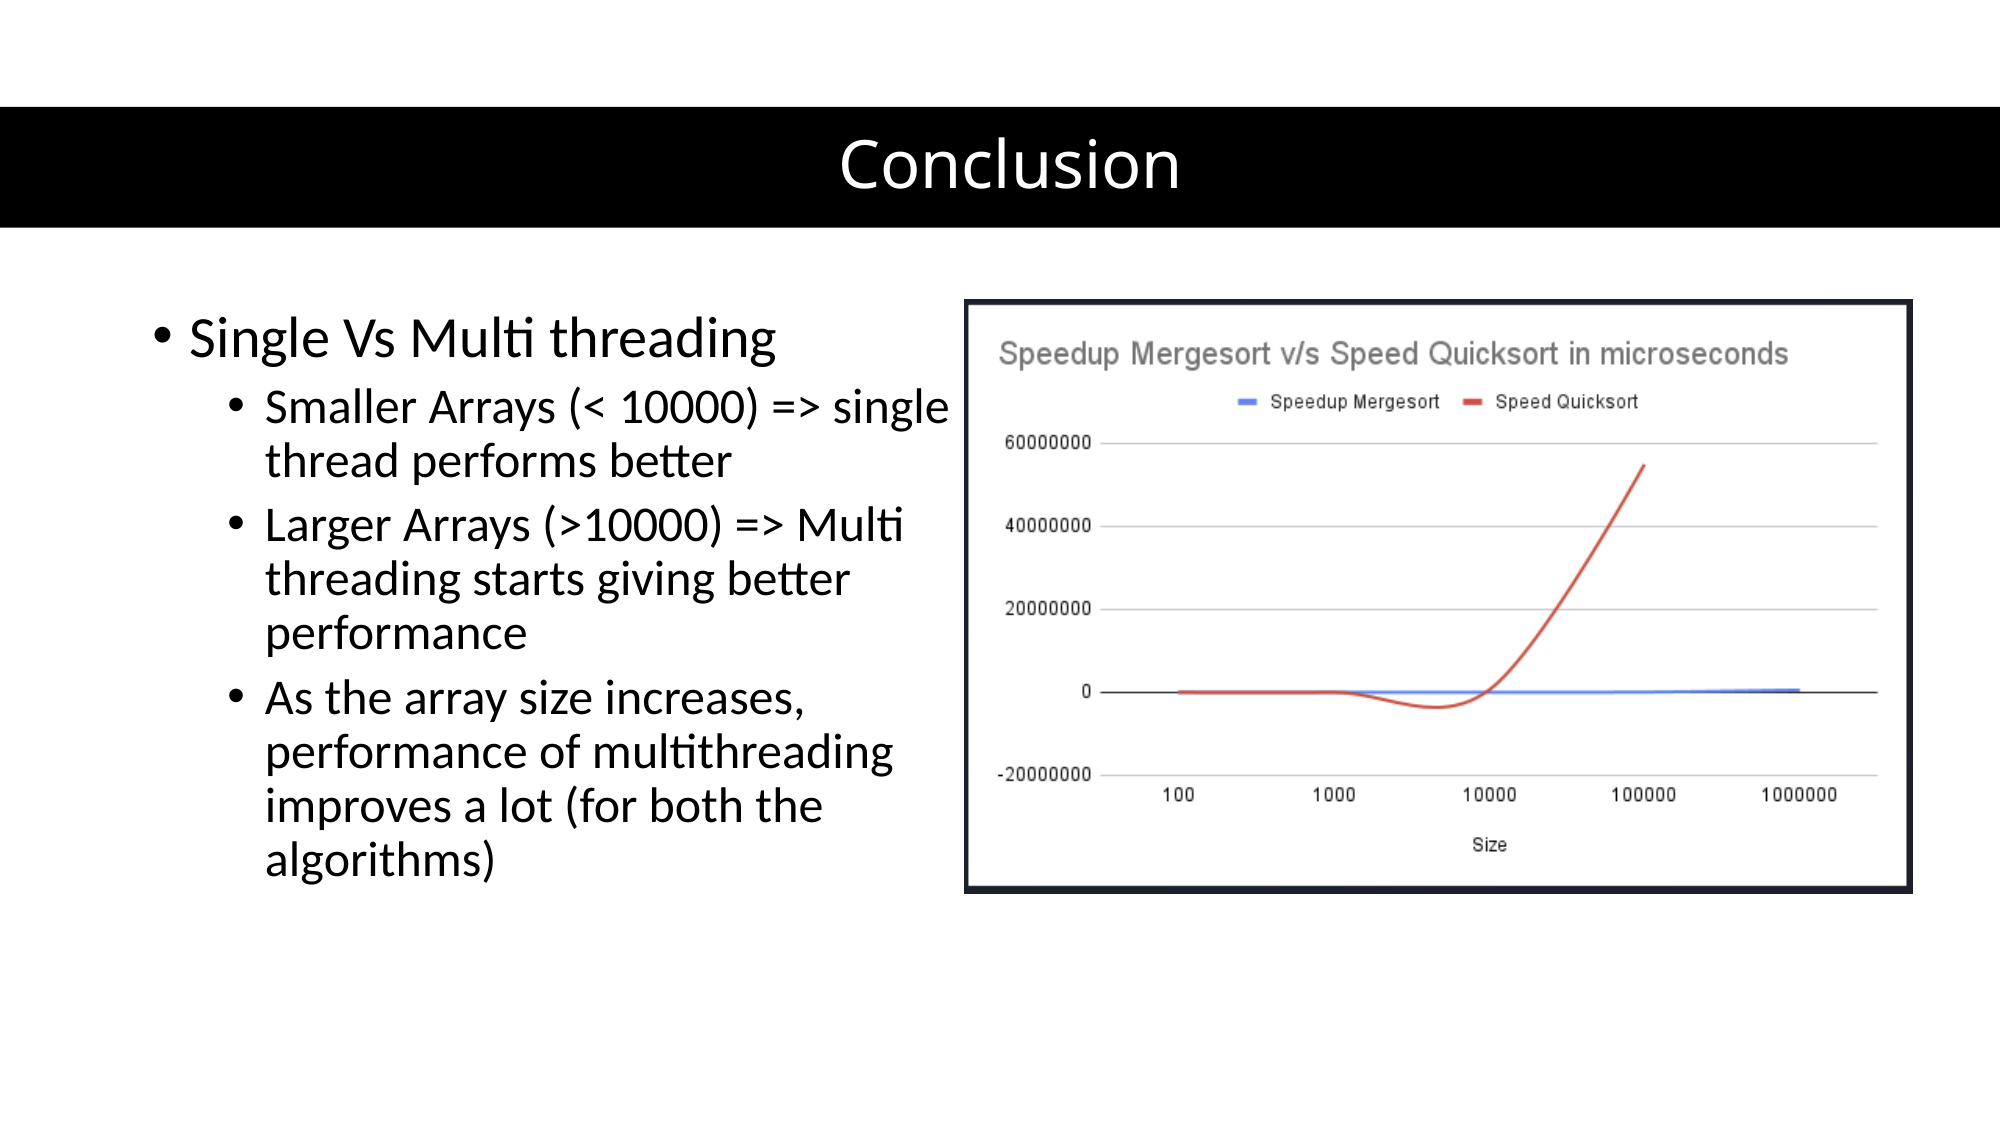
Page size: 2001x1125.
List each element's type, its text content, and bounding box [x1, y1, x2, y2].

text_box [0, 106, 2000, 229]
title Conclusion [91, 105, 1931, 228]
list Single Vs Multi threading Smaller Arrays (< 10000) => single thread performs better Larger Arrays (>10000) => Multi threading starts giving better performance As the array size increases, performance of multithreading improves a lot (for both the algorithms) [137, 299, 988, 1014]
picture [964, 299, 1913, 894]
